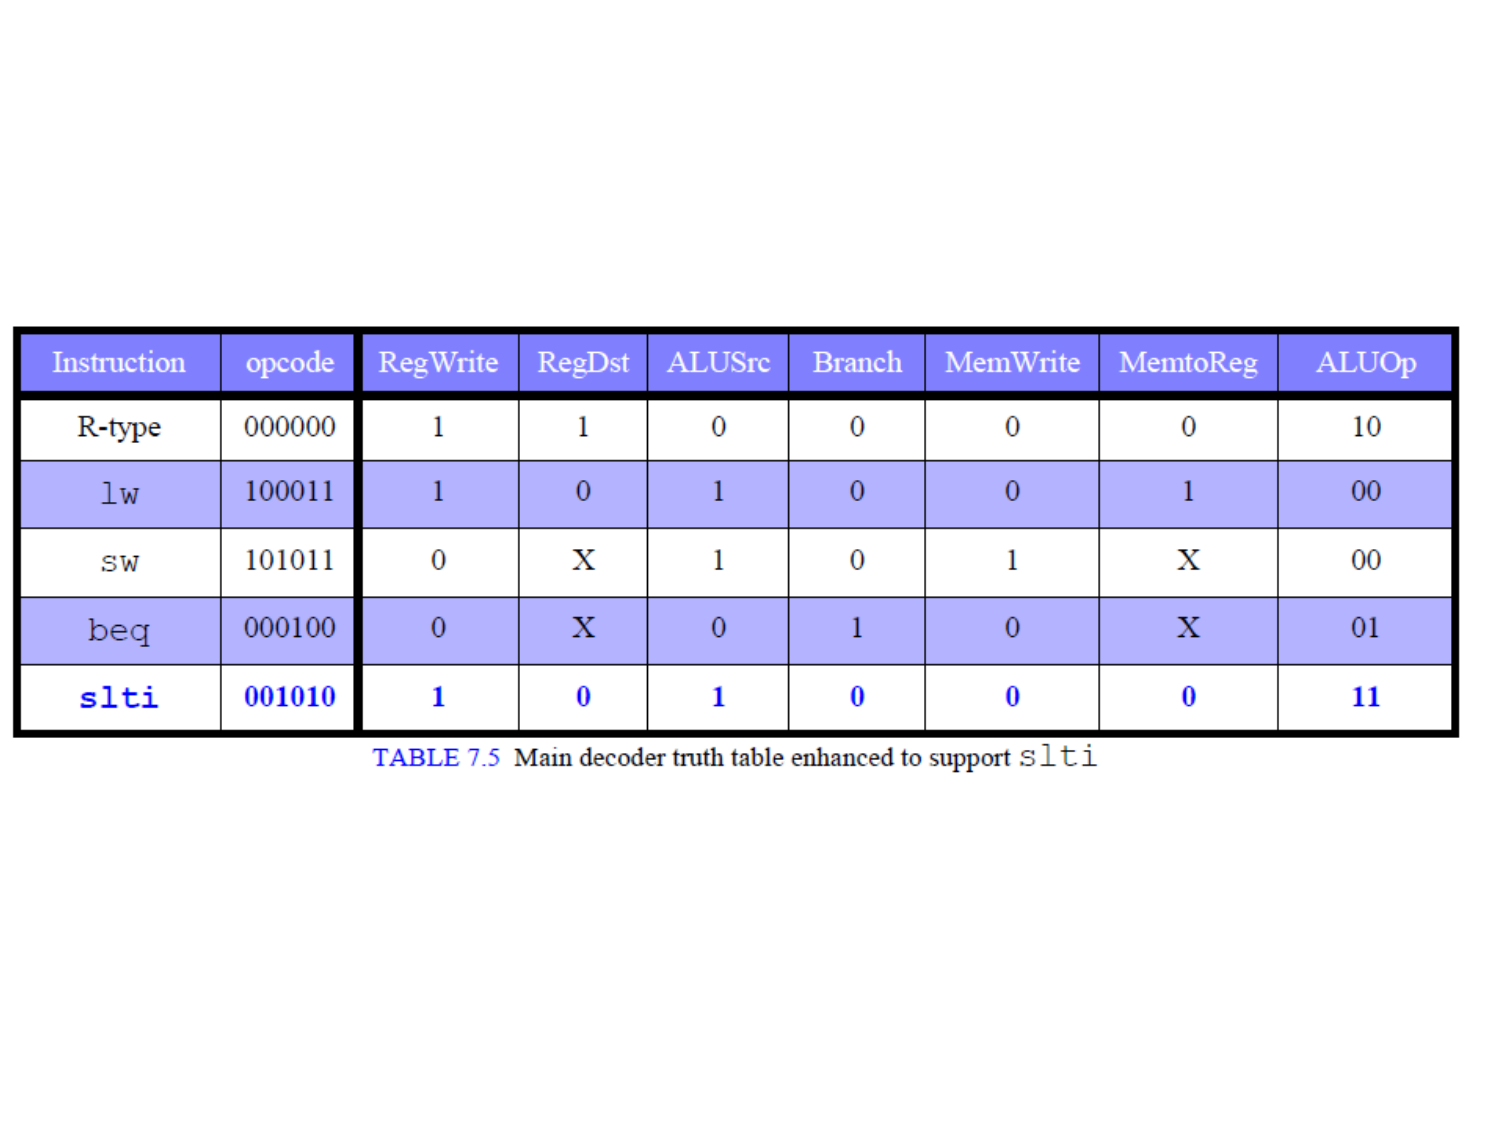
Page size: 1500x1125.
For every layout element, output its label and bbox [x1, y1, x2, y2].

picture [0, 297, 1500, 828]
